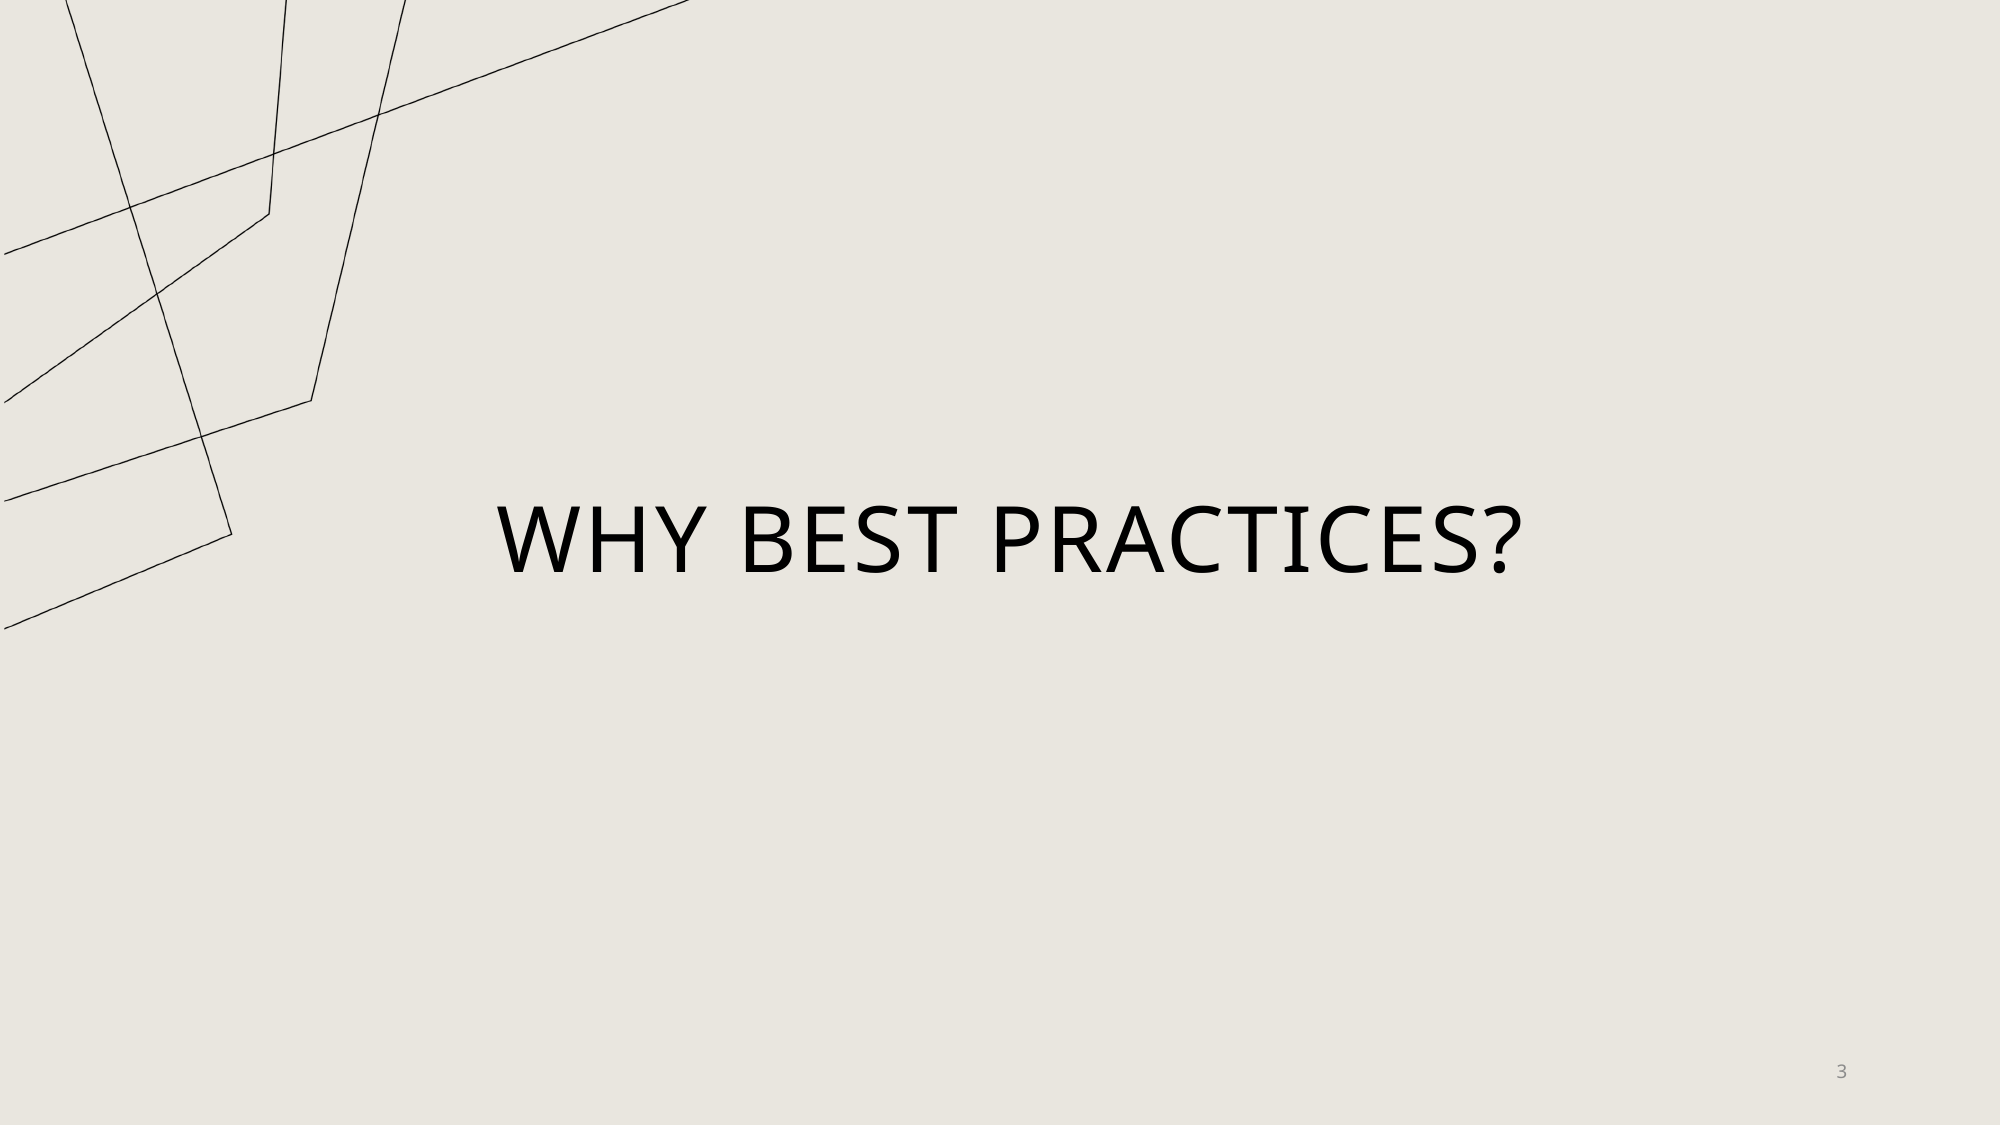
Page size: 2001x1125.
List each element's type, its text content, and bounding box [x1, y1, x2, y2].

picture [4, 0, 721, 642]
slide_number 3 [1412, 1042, 1863, 1103]
title Why best practices? [481, 434, 1863, 652]
